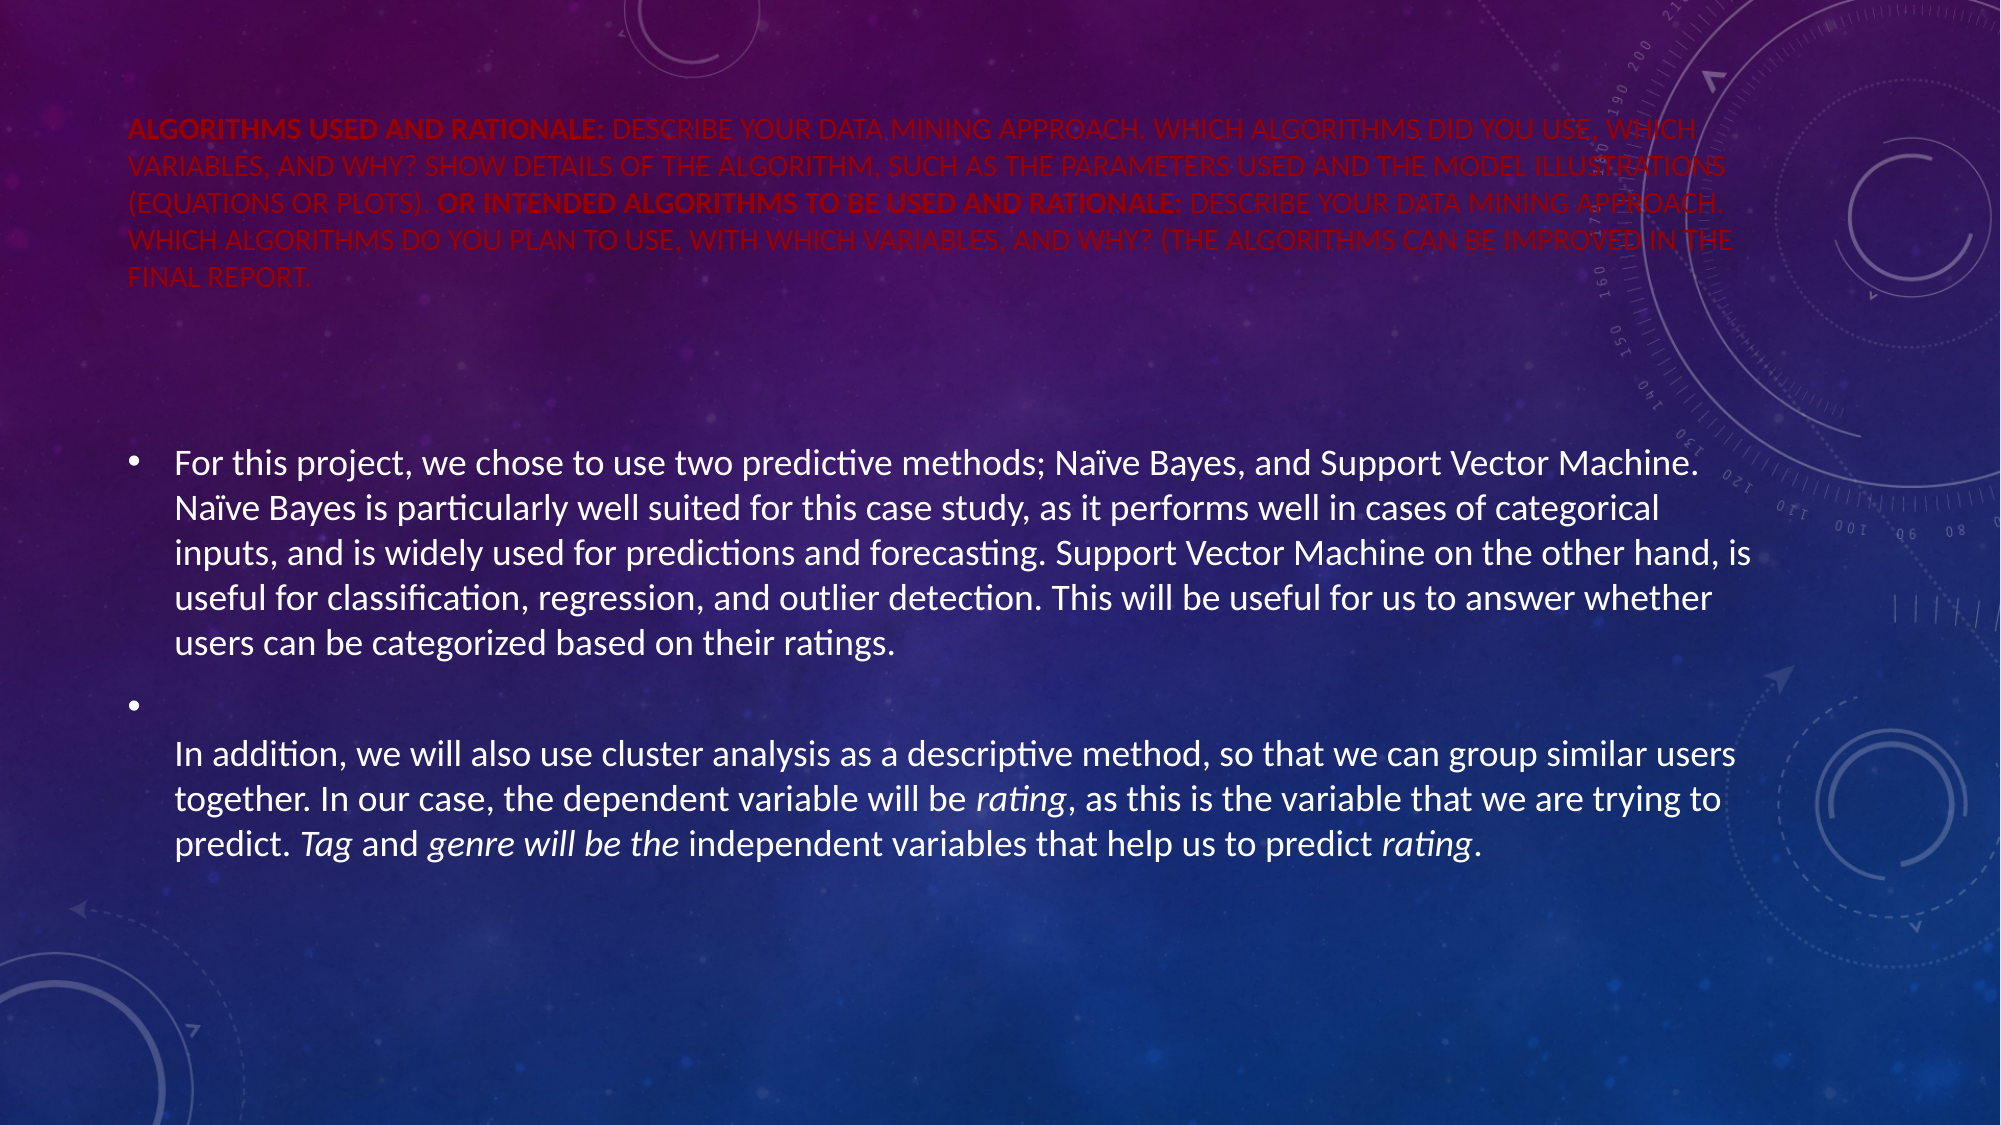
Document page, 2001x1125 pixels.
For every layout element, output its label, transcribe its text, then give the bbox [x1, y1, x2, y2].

picture [0, 0, 2001, 1125]
list For this project, we chose to use two predictive methods; Naïve Bayes, and Support Vector Machine. Naïve Bayes is particularly well suited for this case study, as it performs well in cases of categorical inputs, and is widely used for predictions and forecasting. Support Vector Machine on the other hand, is useful for classification, regression, and outlier detection. This will be useful for us to answer whether users can be categorized based on their ratings. In addition, we will also use cluster analysis as a descriptive method, so that we can group similar users together. In our case, the dependent variable will be rating, as this is the variable that we are trying to predict. Tag and genre will be the independent variables that help us to predict rating. [112, 351, 1775, 950]
title Algorithms used and rationale: Describe your data mining approach. Which algorithms did you use, which variables, and why? Show details of the algorithm, such as the parameters used and the model illustrations (equations or plots). OR Intended algorithms to be used and rationale: Describe your data mining approach. Which algorithms do you plan to use, with which variables, and why? (The algorithms can be improved in the final report. [112, 99, 1775, 339]
